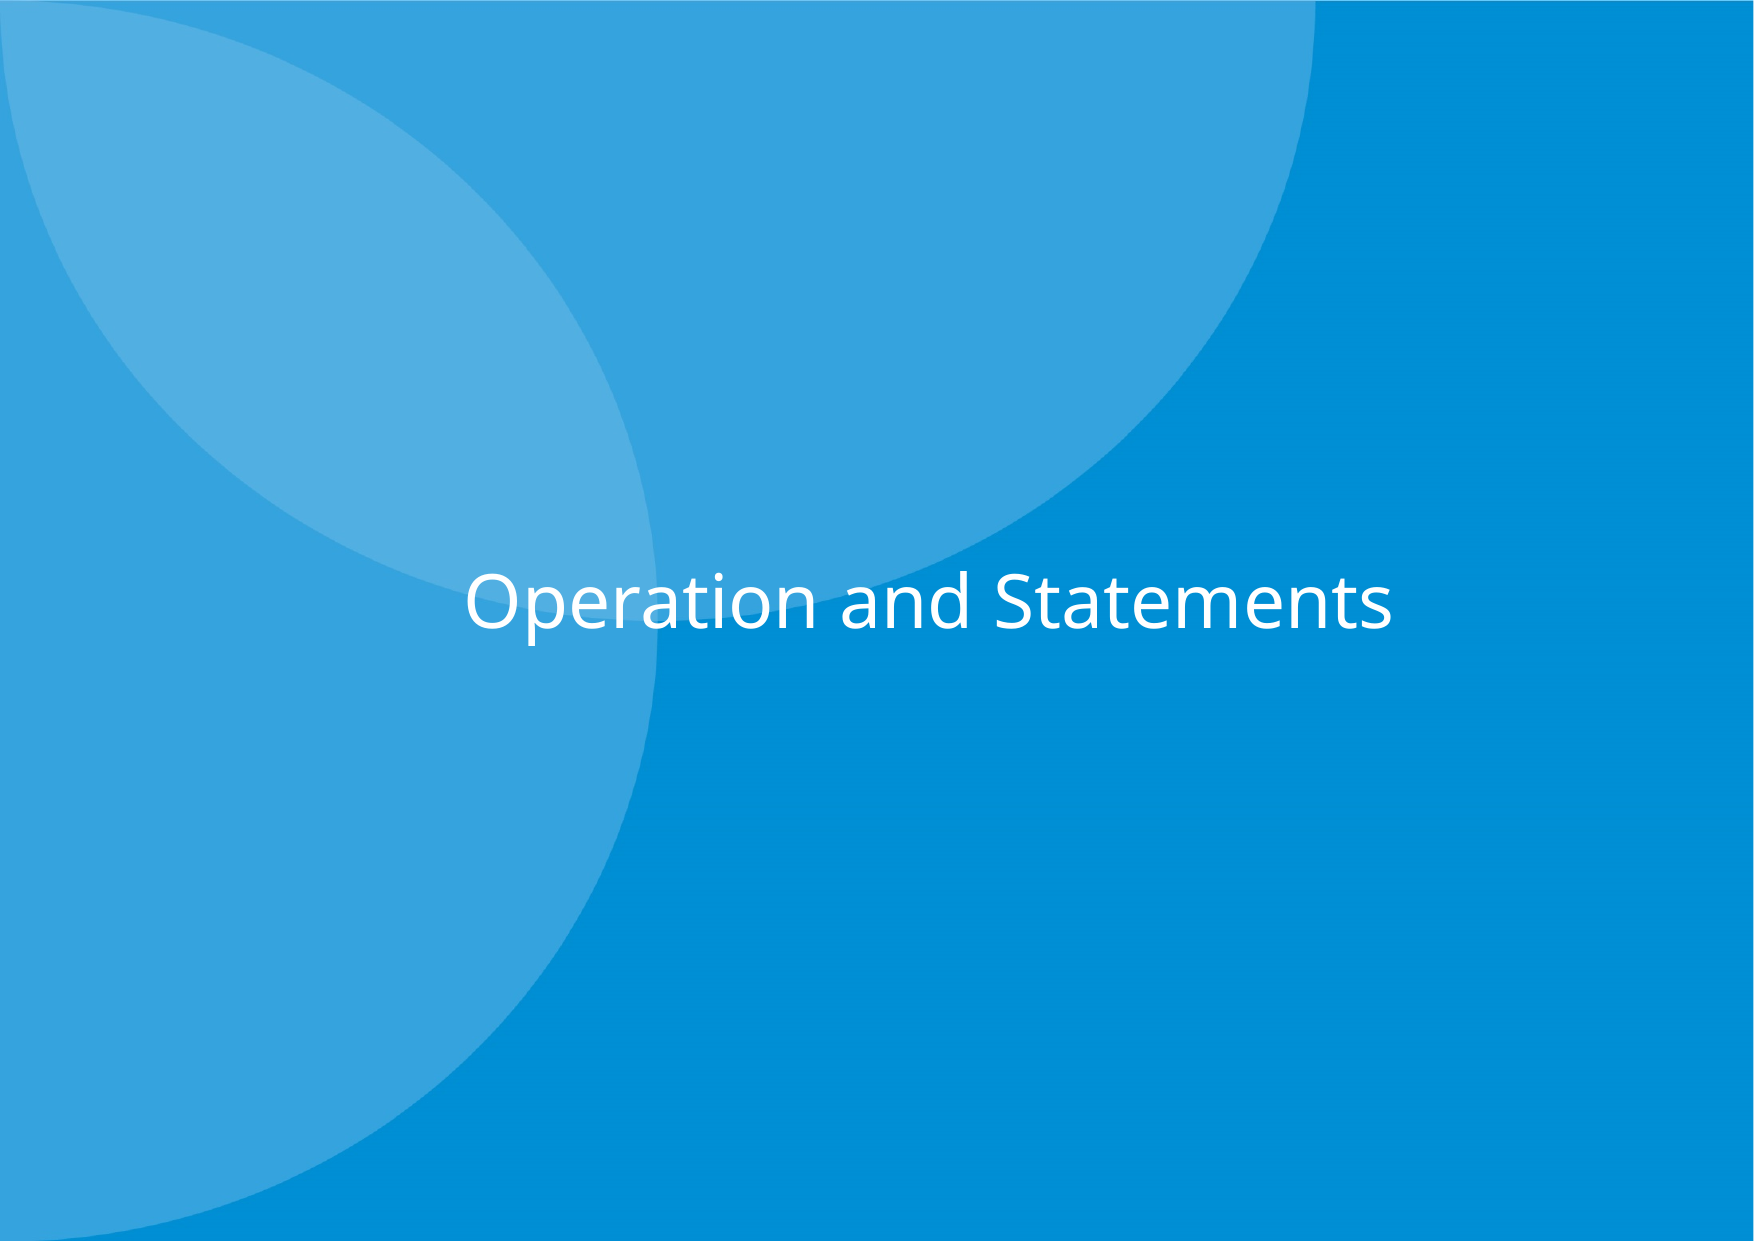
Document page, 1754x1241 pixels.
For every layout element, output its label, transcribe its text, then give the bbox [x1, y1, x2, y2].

title Operation and Statements [251, 517, 1608, 725]
picture [0, 0, 1754, 1241]
